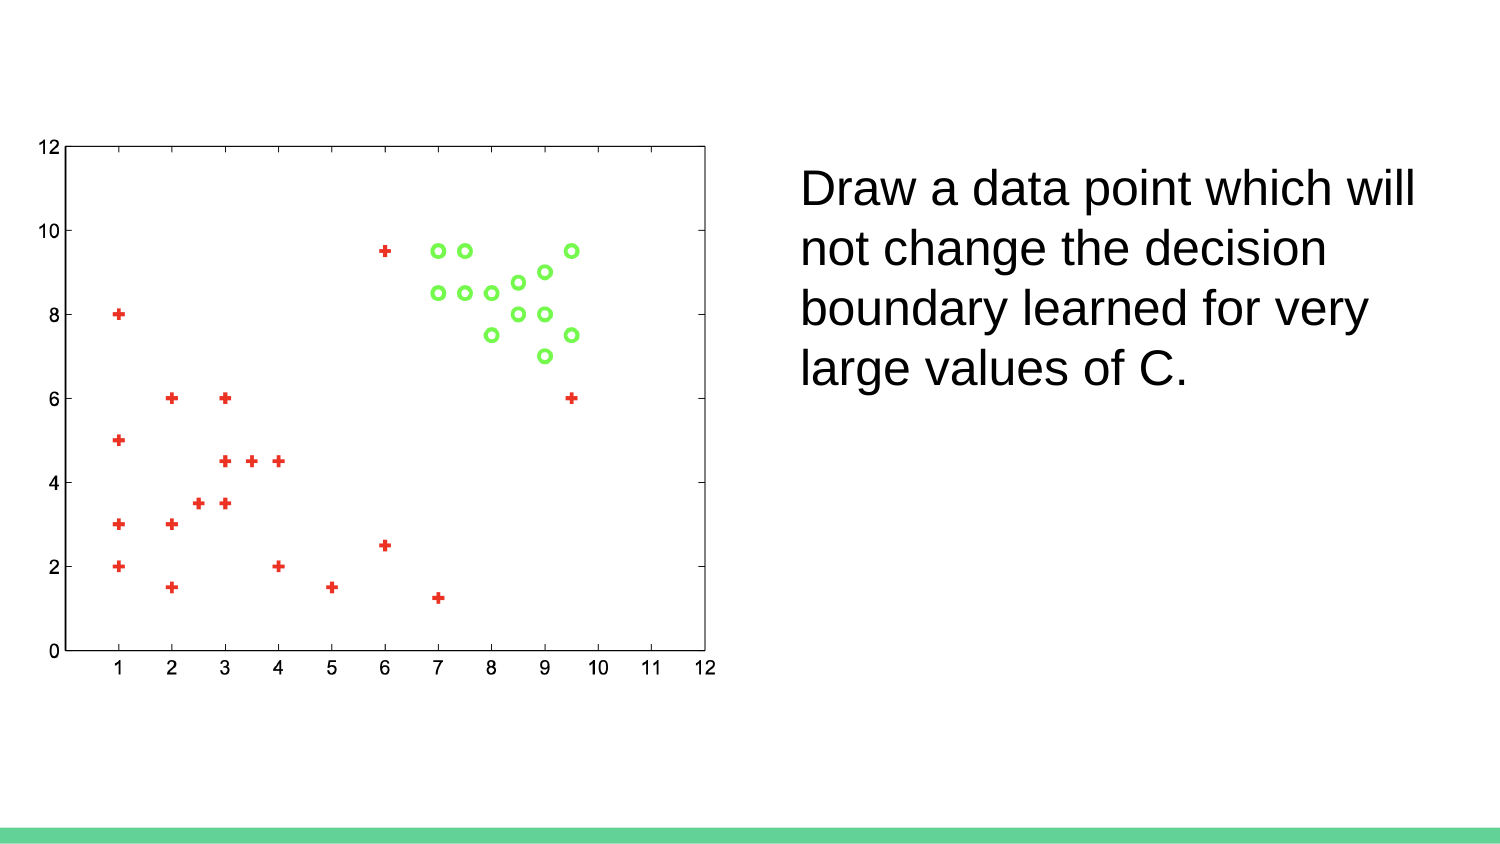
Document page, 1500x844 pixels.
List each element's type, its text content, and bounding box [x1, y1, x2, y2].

text_box Draw a data point which will not change the decision boundary learned for very large values of C. [785, 140, 1470, 597]
picture [15, 103, 770, 741]
